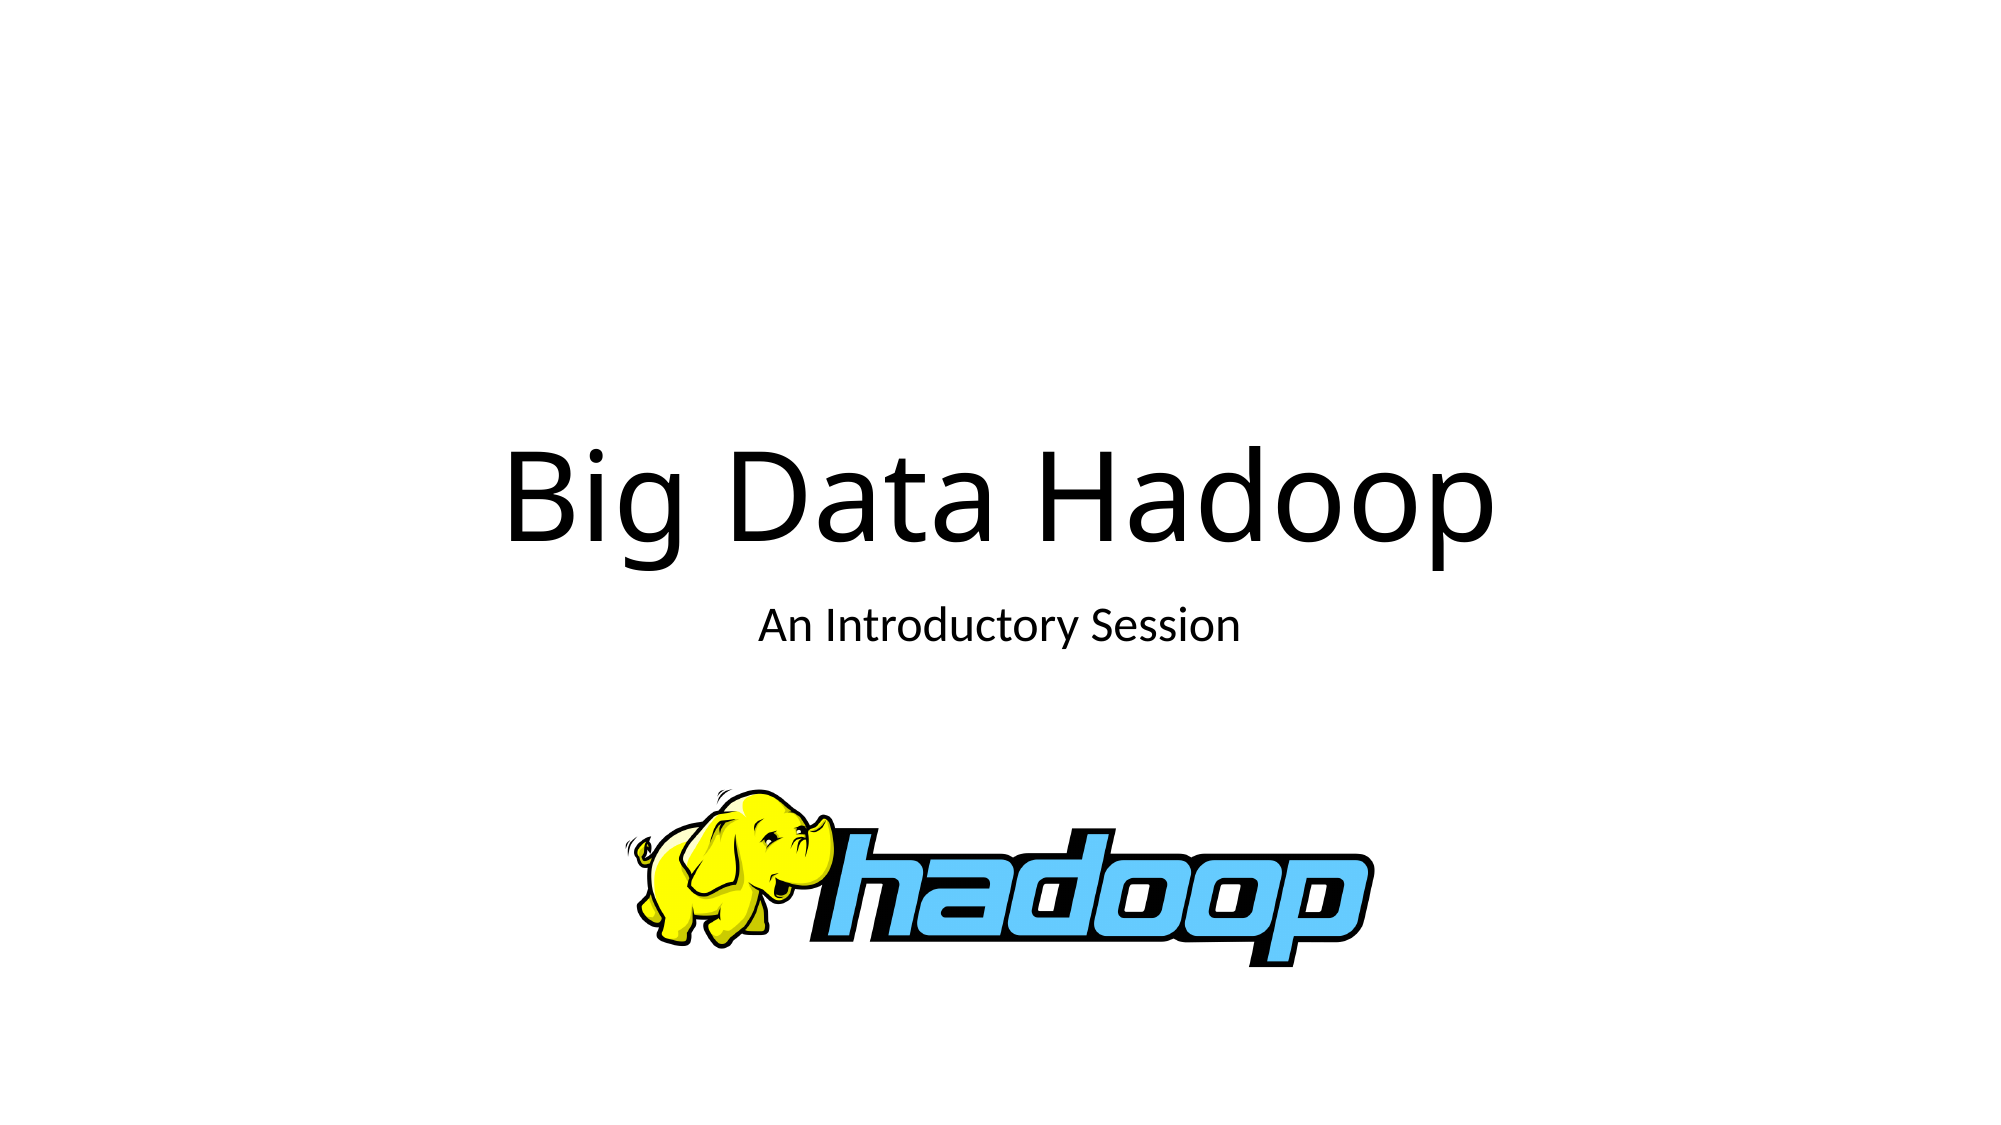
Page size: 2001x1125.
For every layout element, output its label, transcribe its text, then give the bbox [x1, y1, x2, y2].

subtitle An Introductory Session [249, 590, 1750, 863]
picture [614, 777, 1386, 978]
title Big Data Hadoop [249, 184, 1750, 576]
